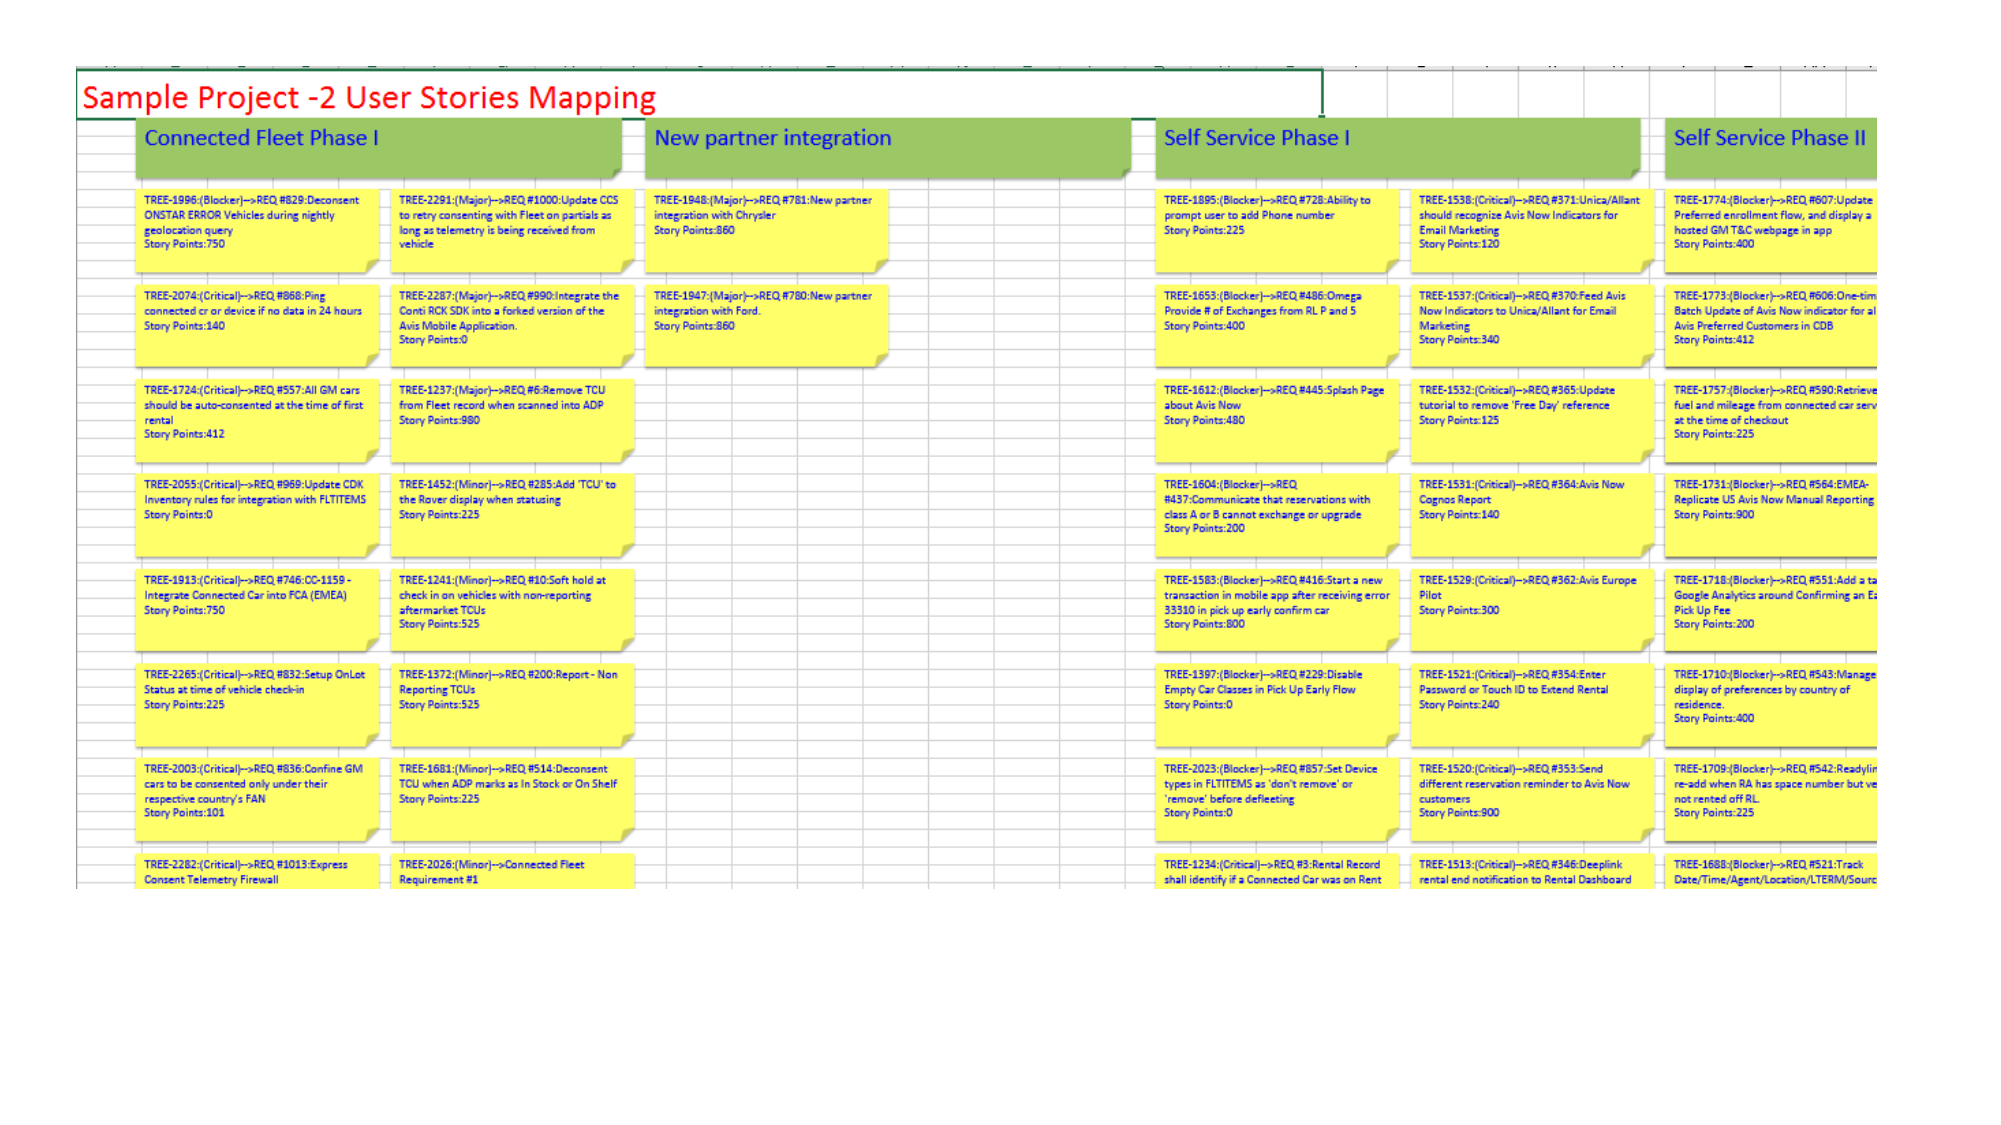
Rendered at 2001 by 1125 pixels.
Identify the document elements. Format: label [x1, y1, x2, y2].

picture [76, 66, 1877, 889]
